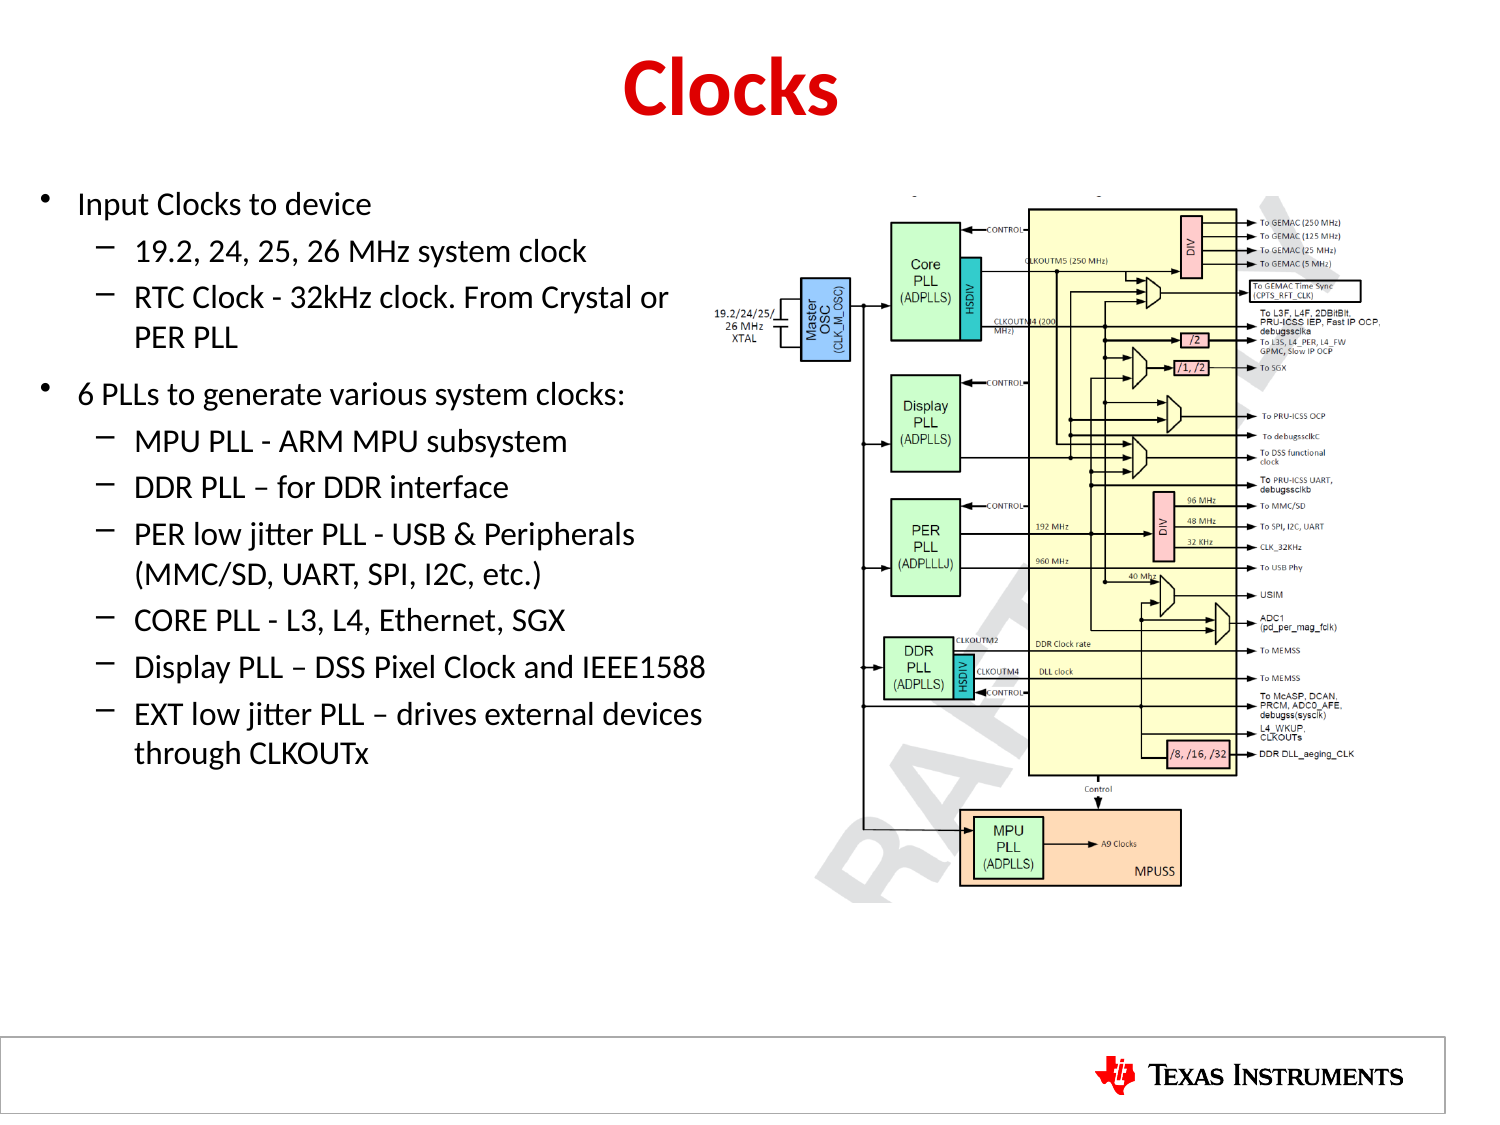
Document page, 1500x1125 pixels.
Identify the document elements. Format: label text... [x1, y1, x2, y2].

list Input Clocks to device 19.2, 24, 25, 26 MHz system clock RTC Clock - 32kHz clock. From Crystal or PER PLL 6 PLLs to generate various system clocks: MPU PLL - ARM MPU subsystem DDR PLL – for DDR interface PER low jitter PLL - USB & Peripherals (MMC/SD, UART, SPI, I2C, etc.) CORE PLL - L3, L4, Ethernet, SGX Display PLL – DSS Pixel Clock and IEEE1588 EXT low jitter PLL – drives external devices through CLKOUTx [24, 174, 738, 1001]
picture [699, 196, 1447, 903]
title Clocks [37, 23, 1426, 158]
picture [1095, 1056, 1403, 1095]
